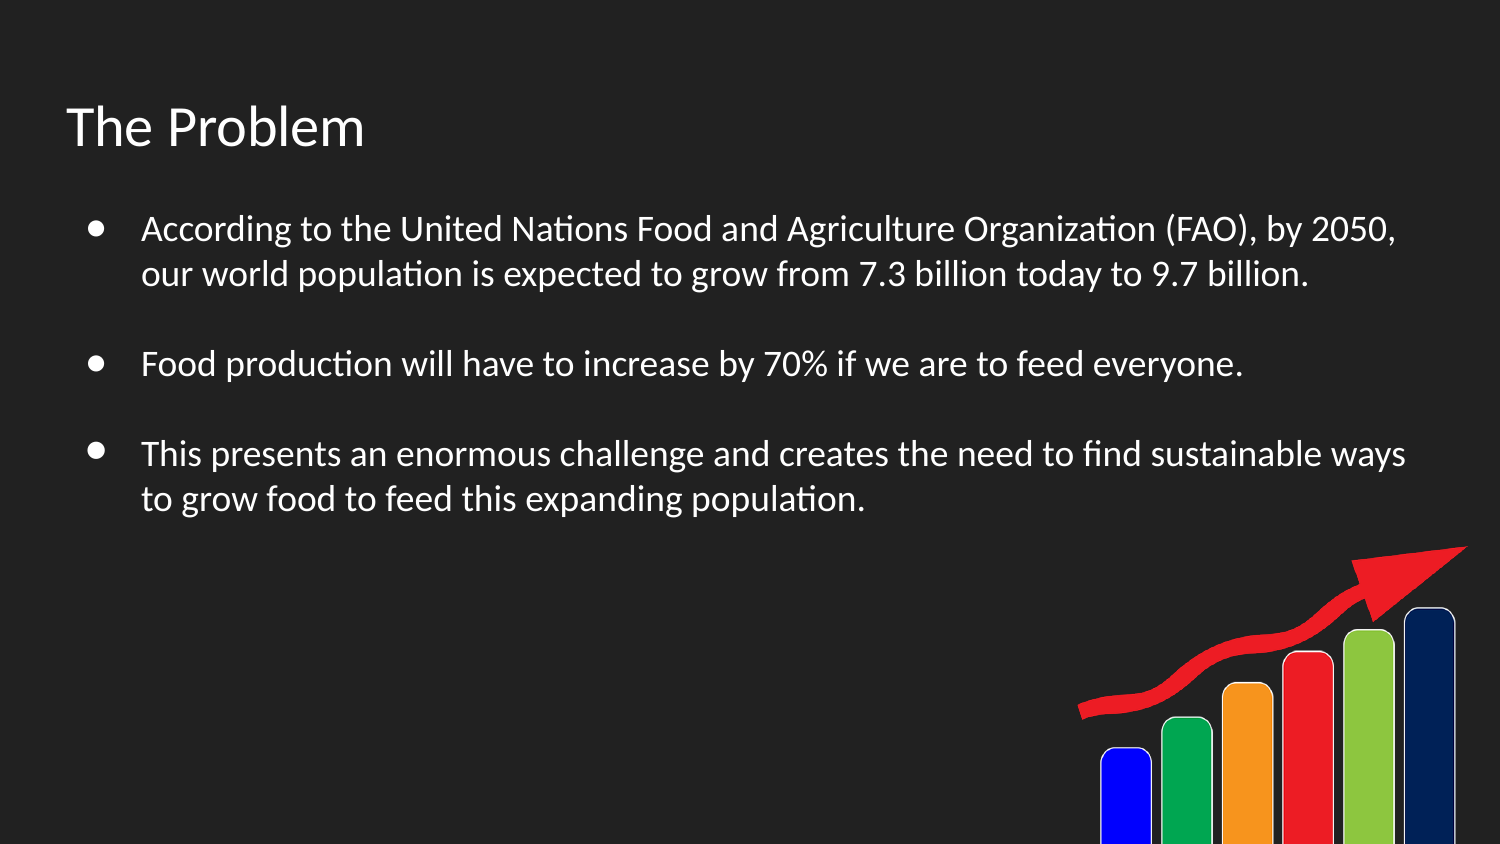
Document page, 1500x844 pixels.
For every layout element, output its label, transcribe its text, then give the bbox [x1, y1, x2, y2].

title The Problem [51, 72, 1449, 167]
list According to the United Nations Food and Agriculture Organization (FAO), by 2050, our world population is expected to grow from 7.3 billion today to 9.7 billion. Food production will have to increase by 70% if we are to feed everyone. This presents an enormous challenge and creates the need to find sustainable ways to grow food to feed this expanding population. [51, 189, 1449, 750]
picture [1024, 512, 1500, 844]
